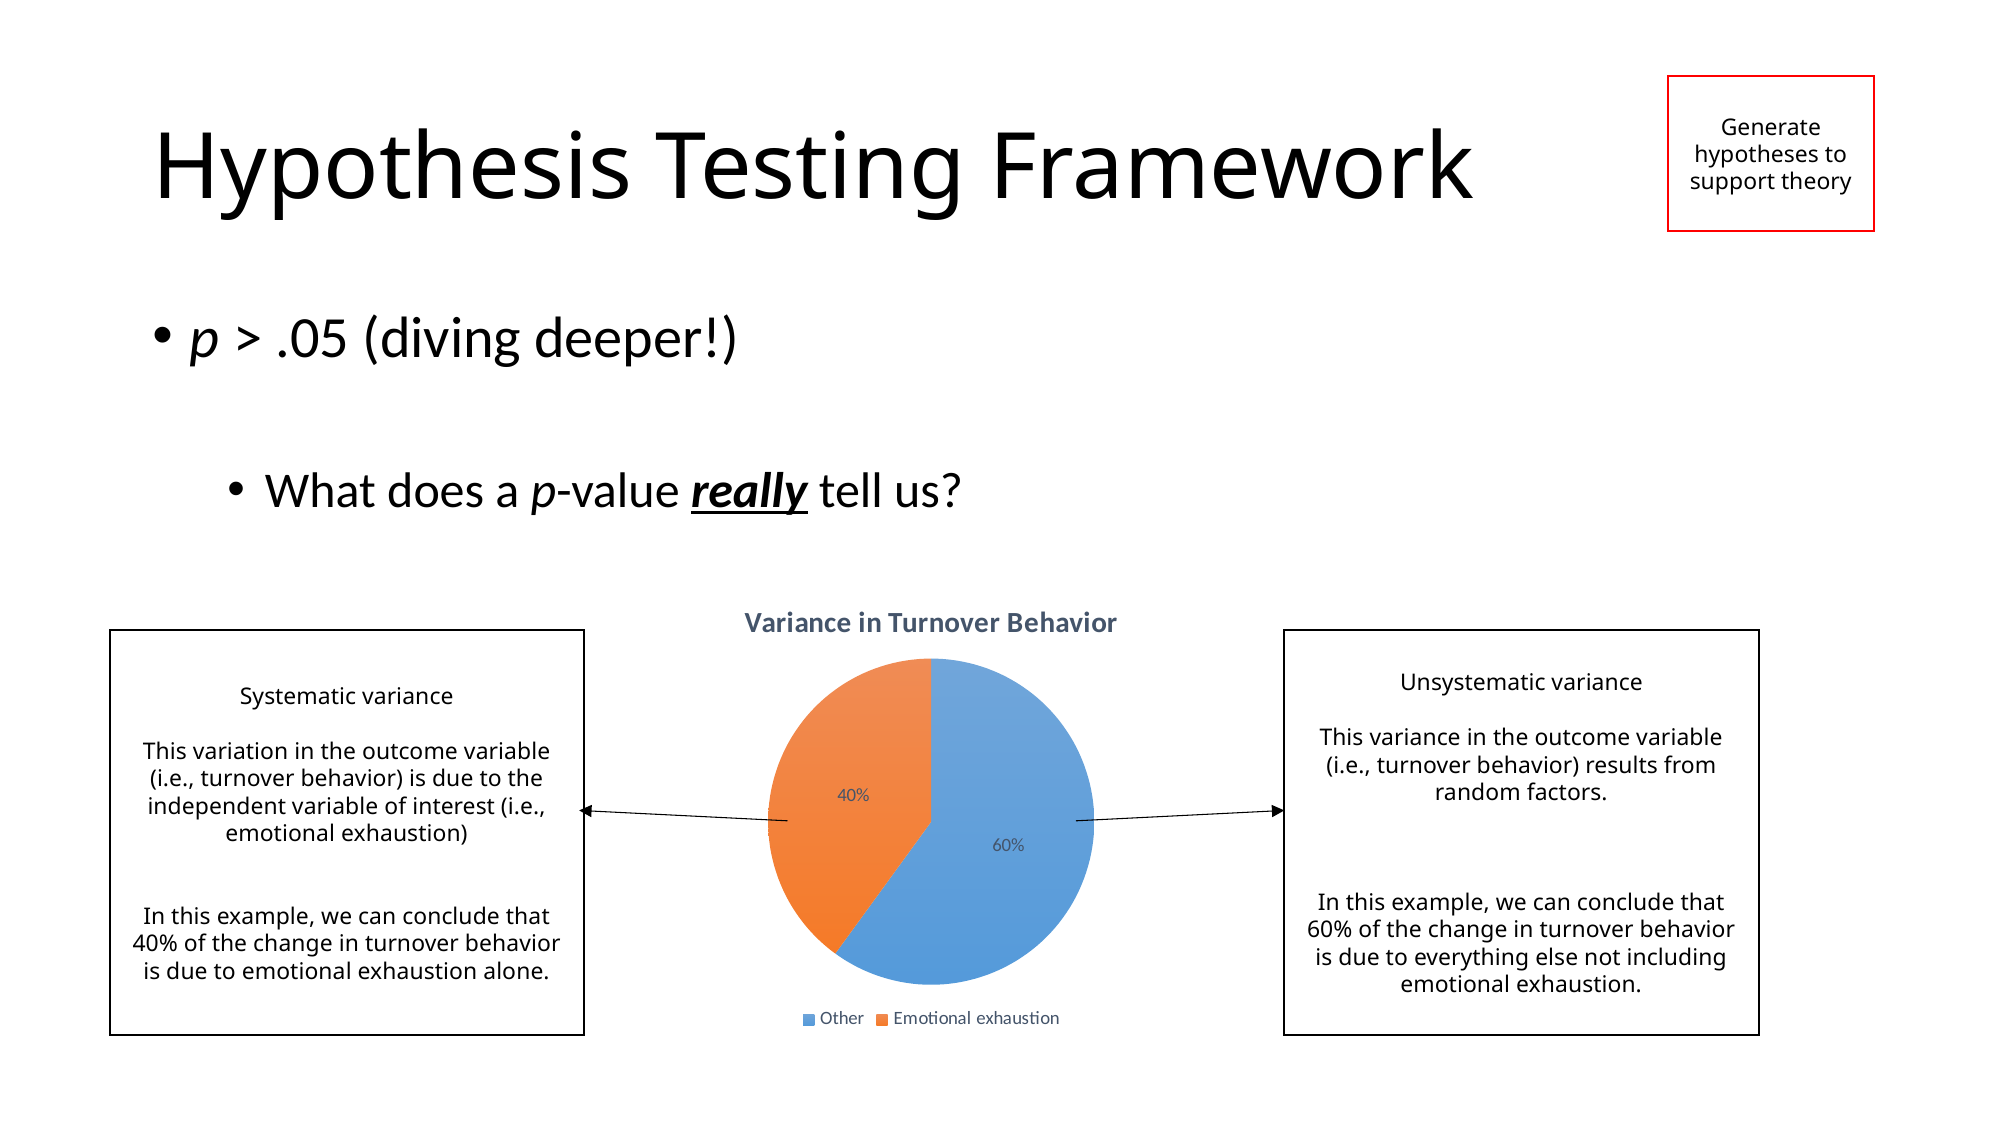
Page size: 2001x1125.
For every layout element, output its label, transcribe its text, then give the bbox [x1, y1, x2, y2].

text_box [1075, 810, 1285, 821]
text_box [579, 810, 788, 821]
text_box Unsystematic variance This variance in the outcome variable (i.e., turnover behavior) results from random factors. In this example, we can conclude that 60% of the change in turnover behavior is due to everything else not including emotional exhaustion. [1307, 629, 1760, 1036]
title Hypothesis Testing Framework [137, 59, 1863, 278]
chart [556, 585, 1307, 1036]
text_box Generate hypotheses to support theory [1863, 75, 1875, 232]
text_box Systematic variance This variation in the outcome variable (i.e., turnover behavior) is due to the independent variable of interest (i.e., emotional exhaustion) In this example, we can conclude that 40% of the change in turnover behavior is due to emotional exhaustion alone. [109, 629, 556, 1036]
list p > .05 (diving deeper!) What does a p-value really tell us? [137, 299, 1863, 1014]
